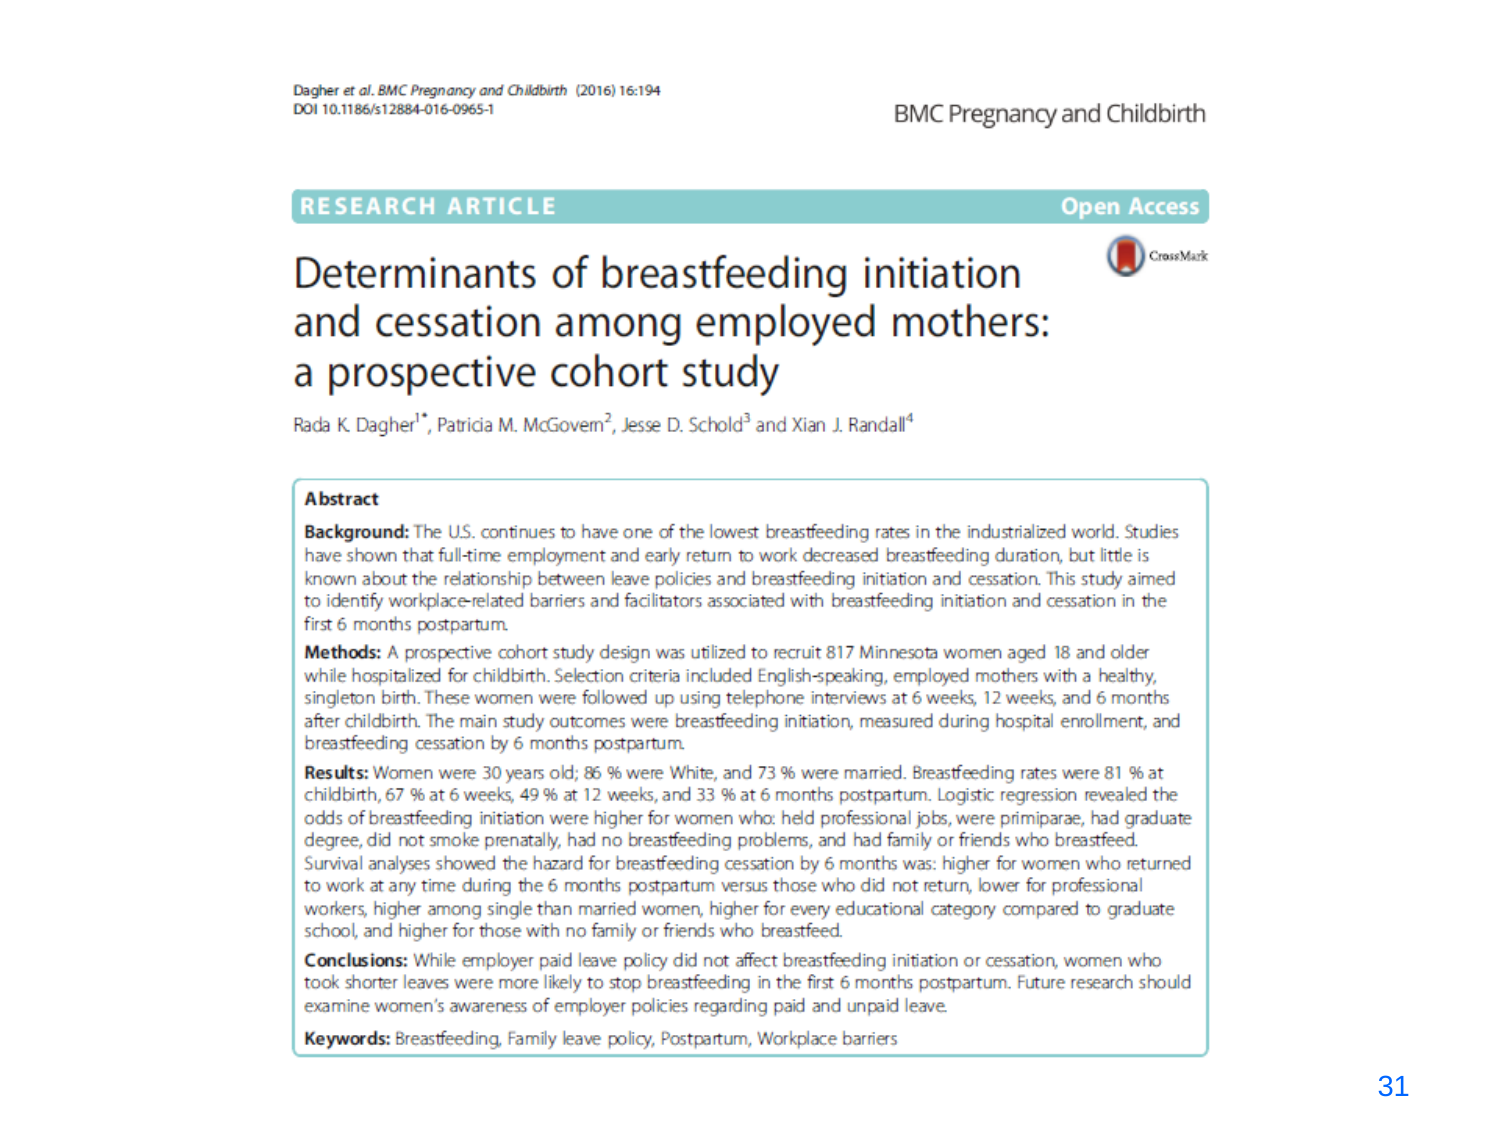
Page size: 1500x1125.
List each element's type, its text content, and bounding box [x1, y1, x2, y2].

slide_number 31 [1275, 1025, 1425, 1104]
picture [238, 55, 1262, 1070]
